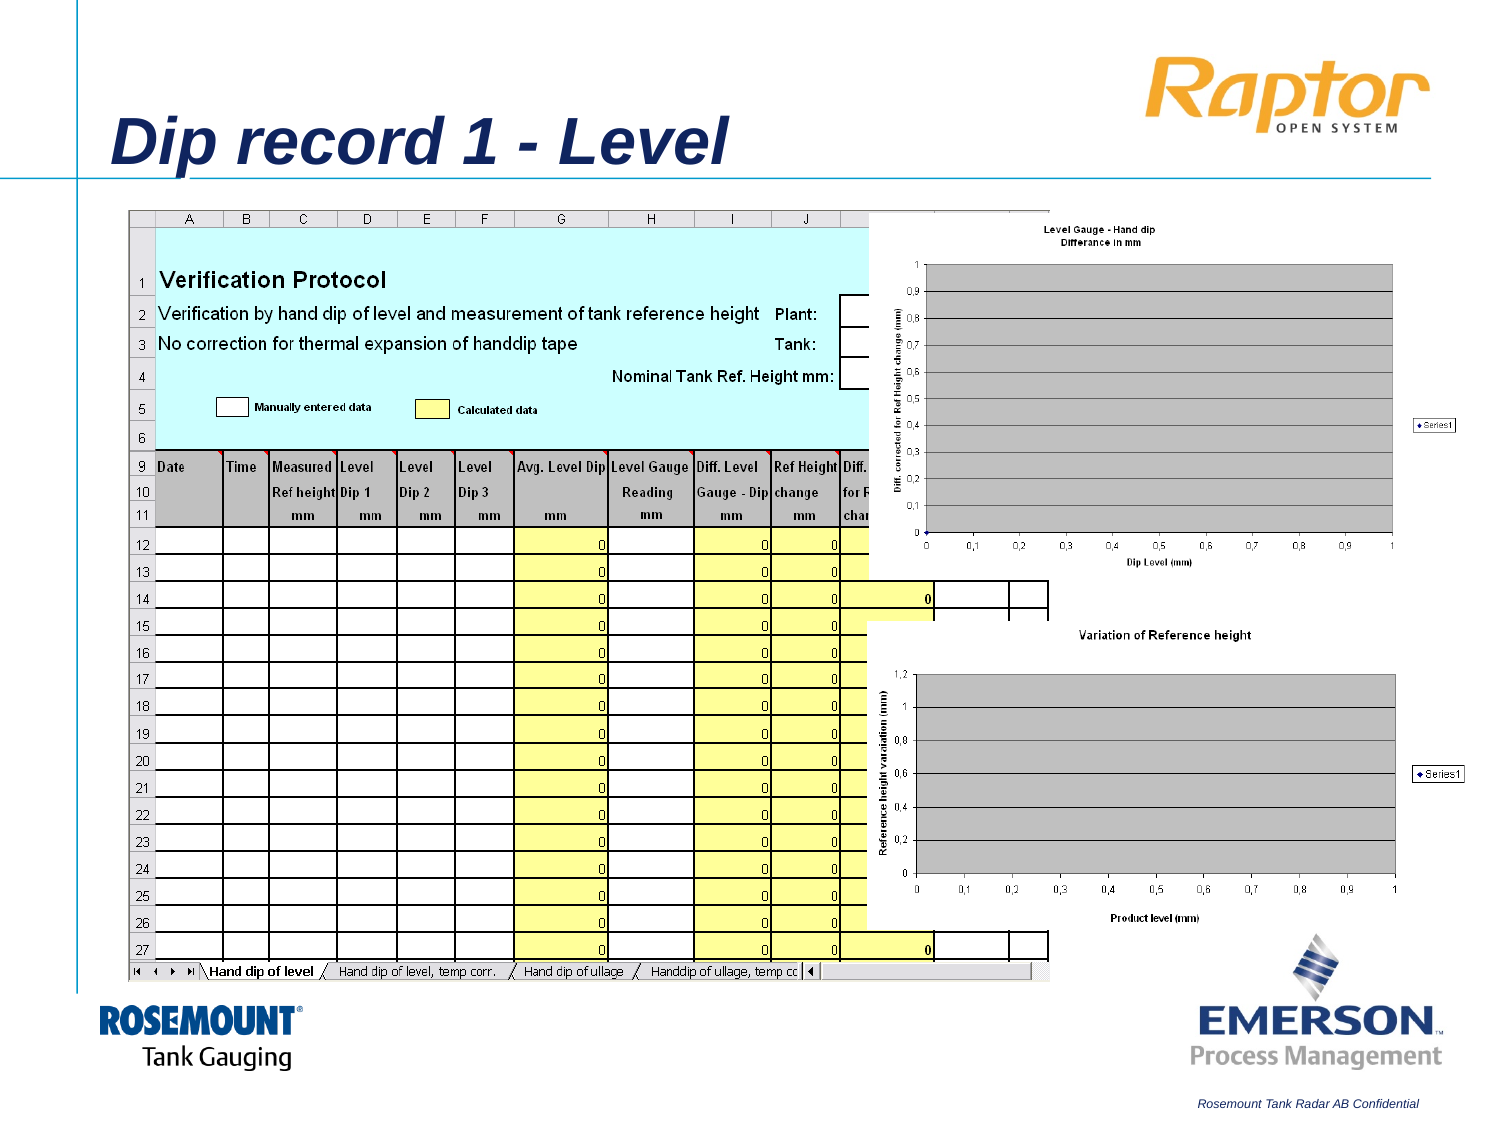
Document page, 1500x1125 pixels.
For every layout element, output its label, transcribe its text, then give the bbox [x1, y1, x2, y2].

picture [869, 212, 1471, 580]
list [128, 210, 1051, 982]
picture [866, 620, 1469, 1098]
picture [100, 1005, 303, 1071]
title Dip record 1 - Level [95, 66, 1342, 186]
picture [1139, 54, 1436, 135]
